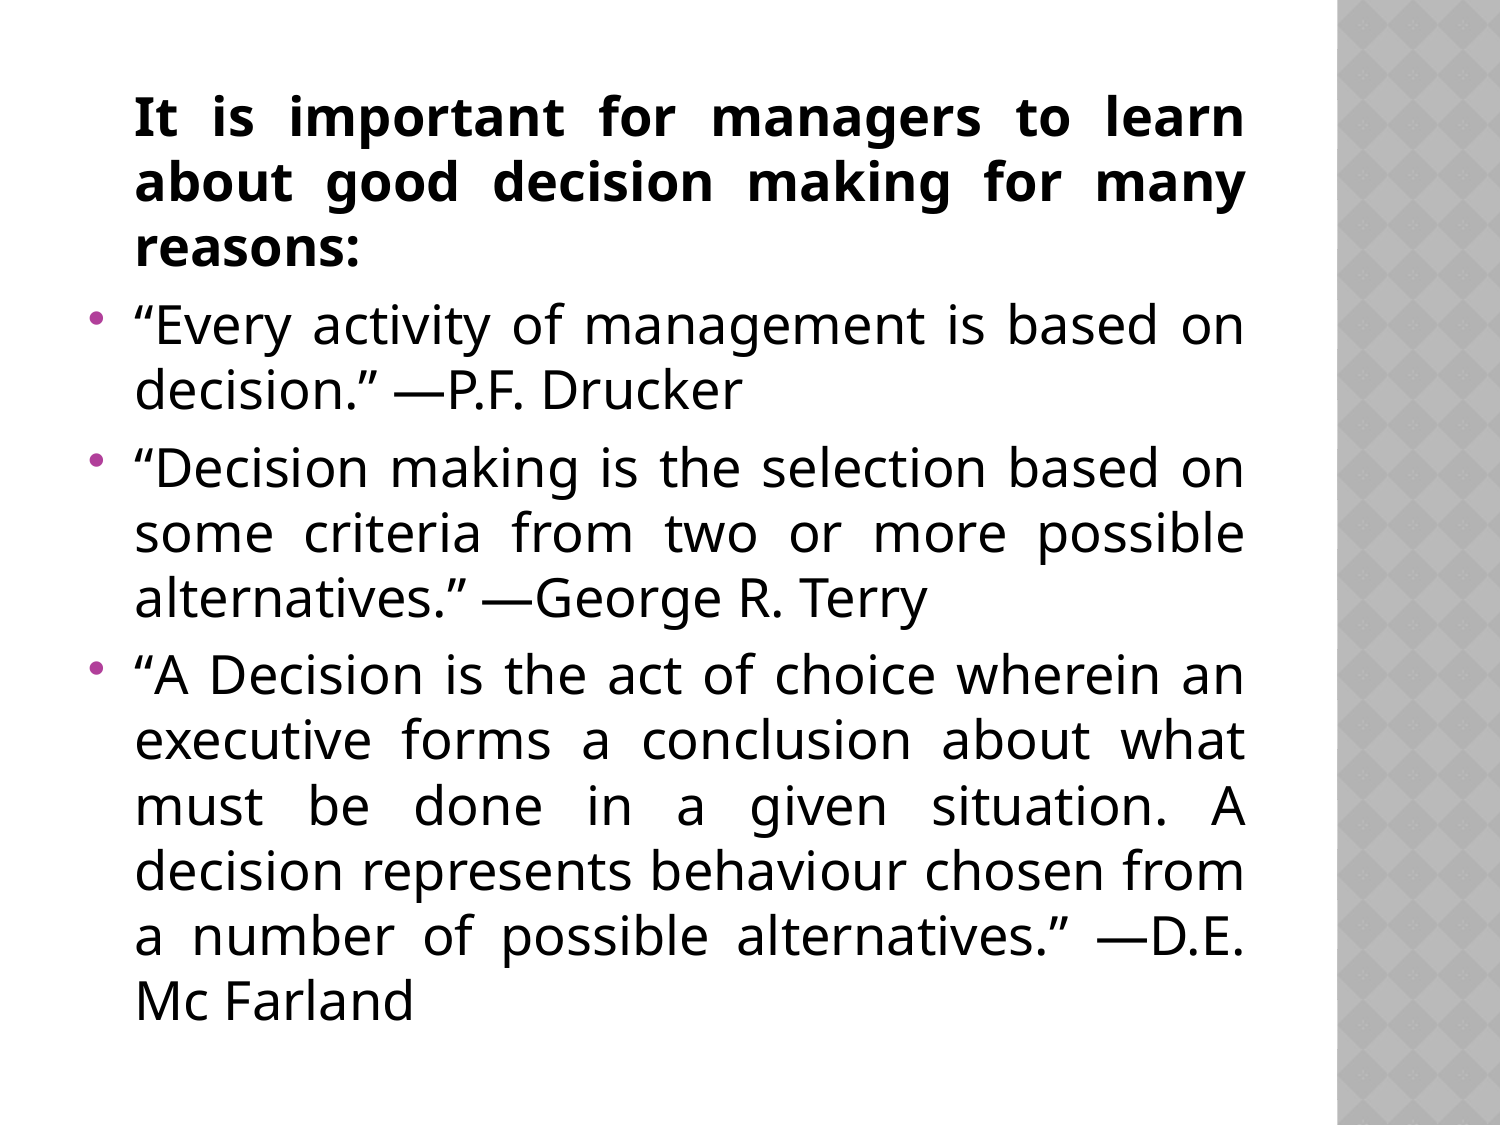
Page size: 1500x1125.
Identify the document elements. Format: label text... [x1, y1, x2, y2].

list It is important for managers to learn about good decision making for many reasons: “Every activity of management is based on decision.” —P.F. Drucker “Decision making is the selection based on some criteria from two or more possible alternatives.” —George R. Terry “A Decision is the act of choice wherein an executive forms a conclusion about what must be done in a given situation. A decision represents behaviour chosen from a number of possible alternatives.” —D.E. Mc Farland [75, 75, 1263, 1059]
